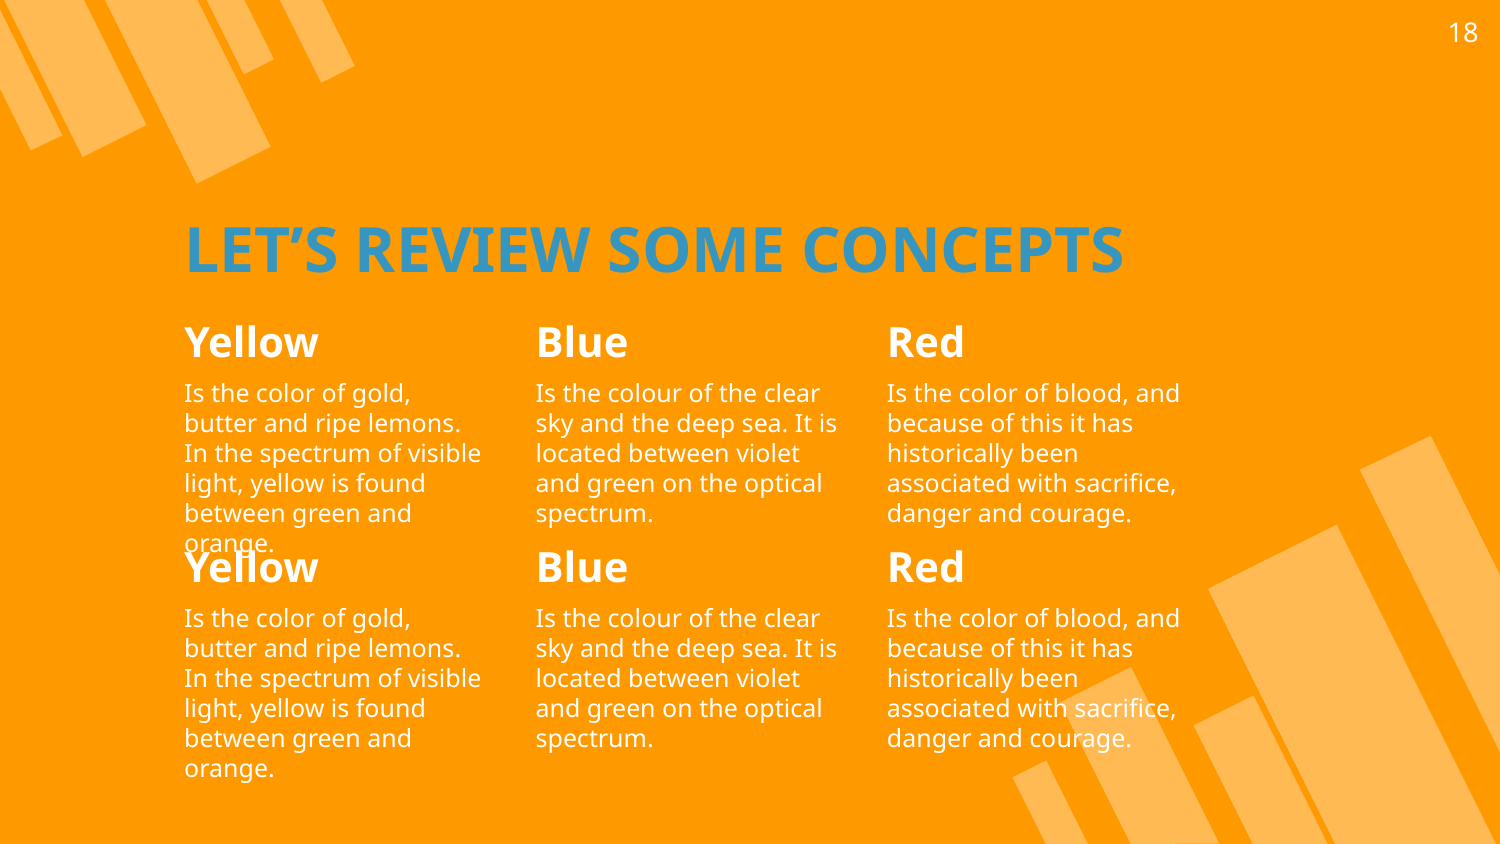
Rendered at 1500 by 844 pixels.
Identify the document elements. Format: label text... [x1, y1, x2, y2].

list Red Is the color of blood, and because of this it has historically been associated with sacrifice, danger and courage. [871, 300, 1207, 525]
title LET’S REVIEW SOME CONCEPTS [169, 188, 1207, 301]
list Yellow Is the color of gold, butter and ripe lemons. In the spectrum of visible light, yellow is found between green and orange. [169, 300, 504, 525]
slide_number ‹#› [1403, 0, 1494, 65]
list Red Is the color of blood, and because of this it has historically been associated with sacrifice, danger and courage. [871, 525, 1207, 770]
list Yellow Is the color of gold, butter and ripe lemons. In the spectrum of visible light, yellow is found between green and orange. [169, 525, 504, 770]
list Blue Is the colour of the clear sky and the deep sea. It is located between violet and green on the optical spectrum. [520, 300, 855, 525]
list Blue Is the colour of the clear sky and the deep sea. It is located between violet and green on the optical spectrum. [520, 525, 855, 770]
